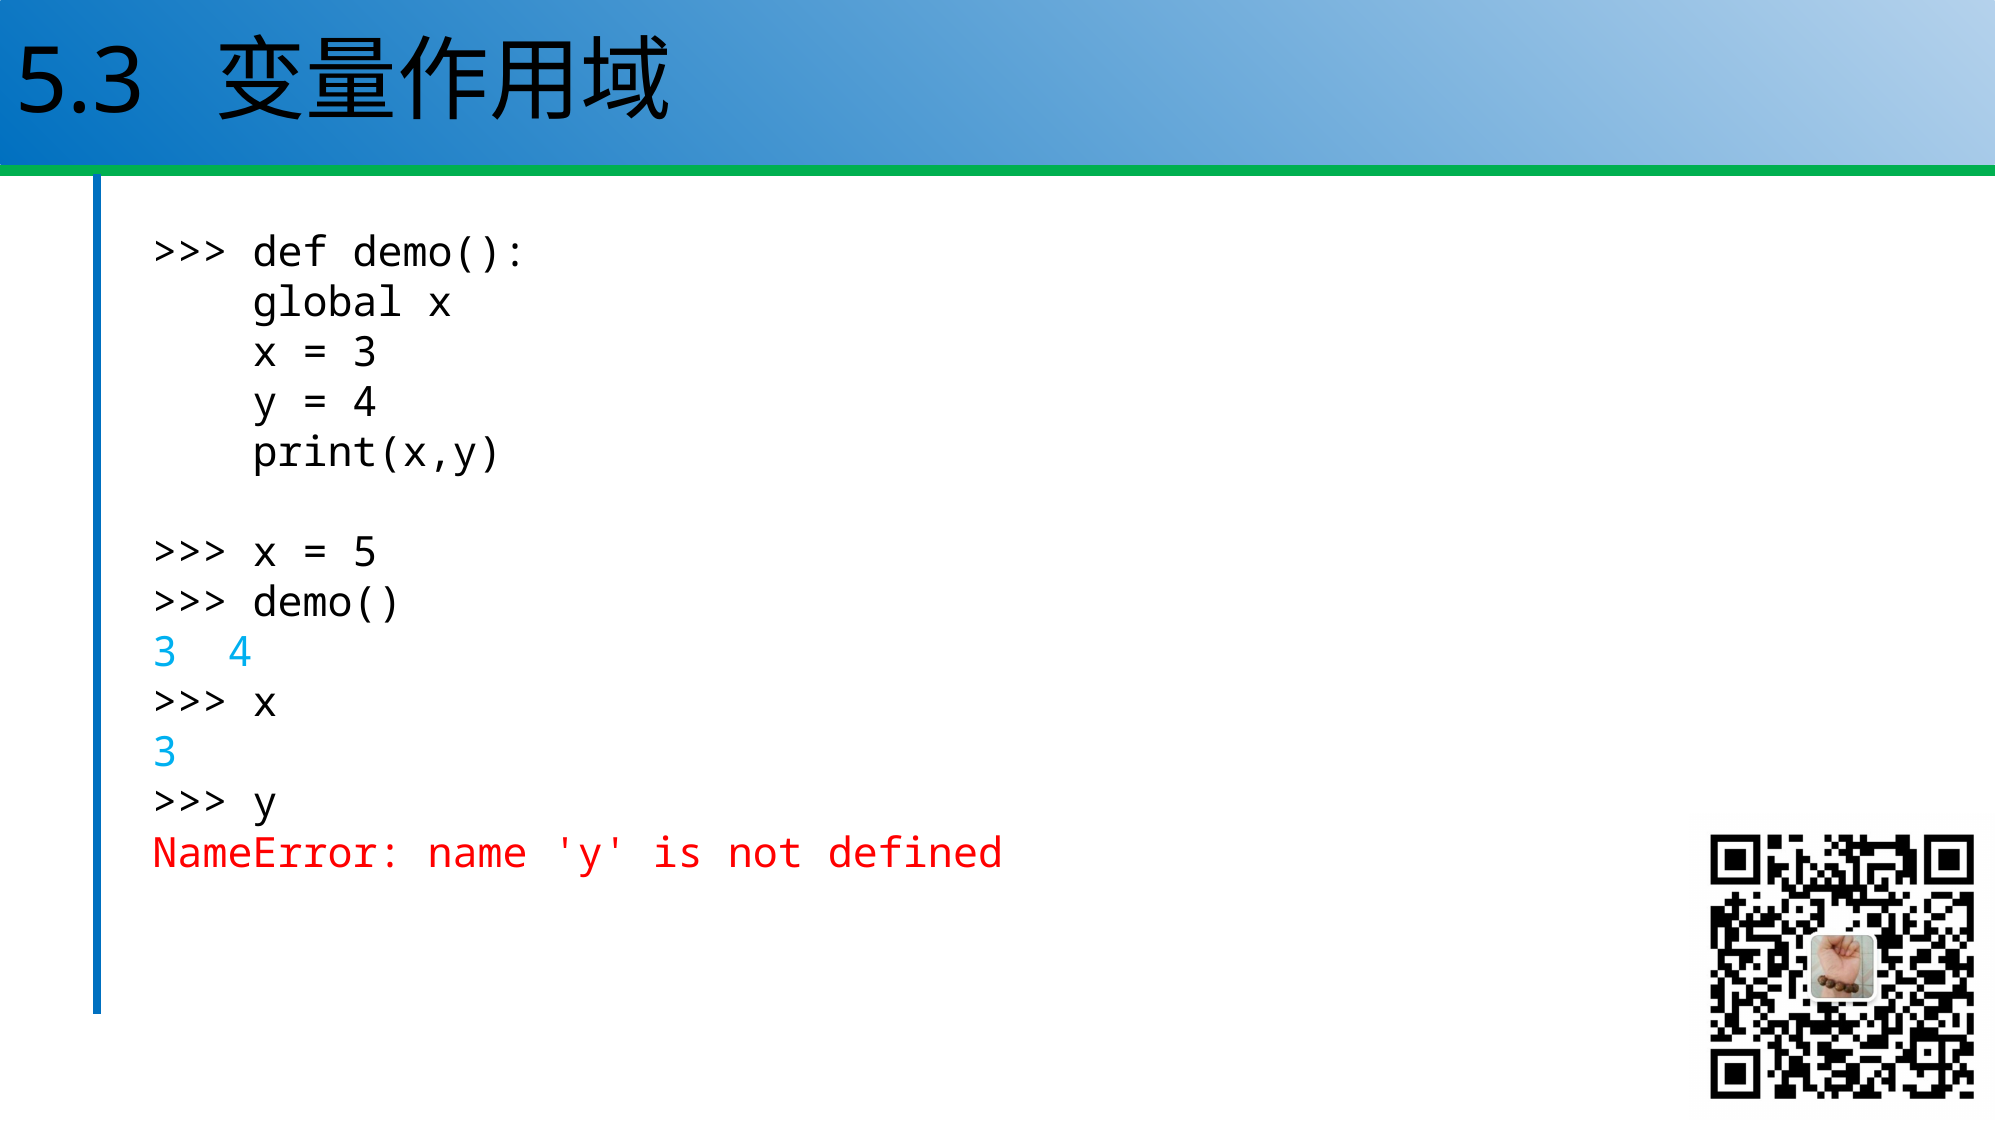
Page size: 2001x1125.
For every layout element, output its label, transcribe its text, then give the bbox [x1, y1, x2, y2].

list >>> def demo(): global x x = 3 y = 4 print(x,y) >>> x = 5 >>> demo() 3 4 >>> x 3 >>> y NameError: name 'y' is not defined [137, 216, 1863, 978]
slide_number [1412, 1042, 1863, 1103]
title 5.3 变量作用域 [0, 0, 1995, 165]
picture [1689, 813, 1995, 1120]
